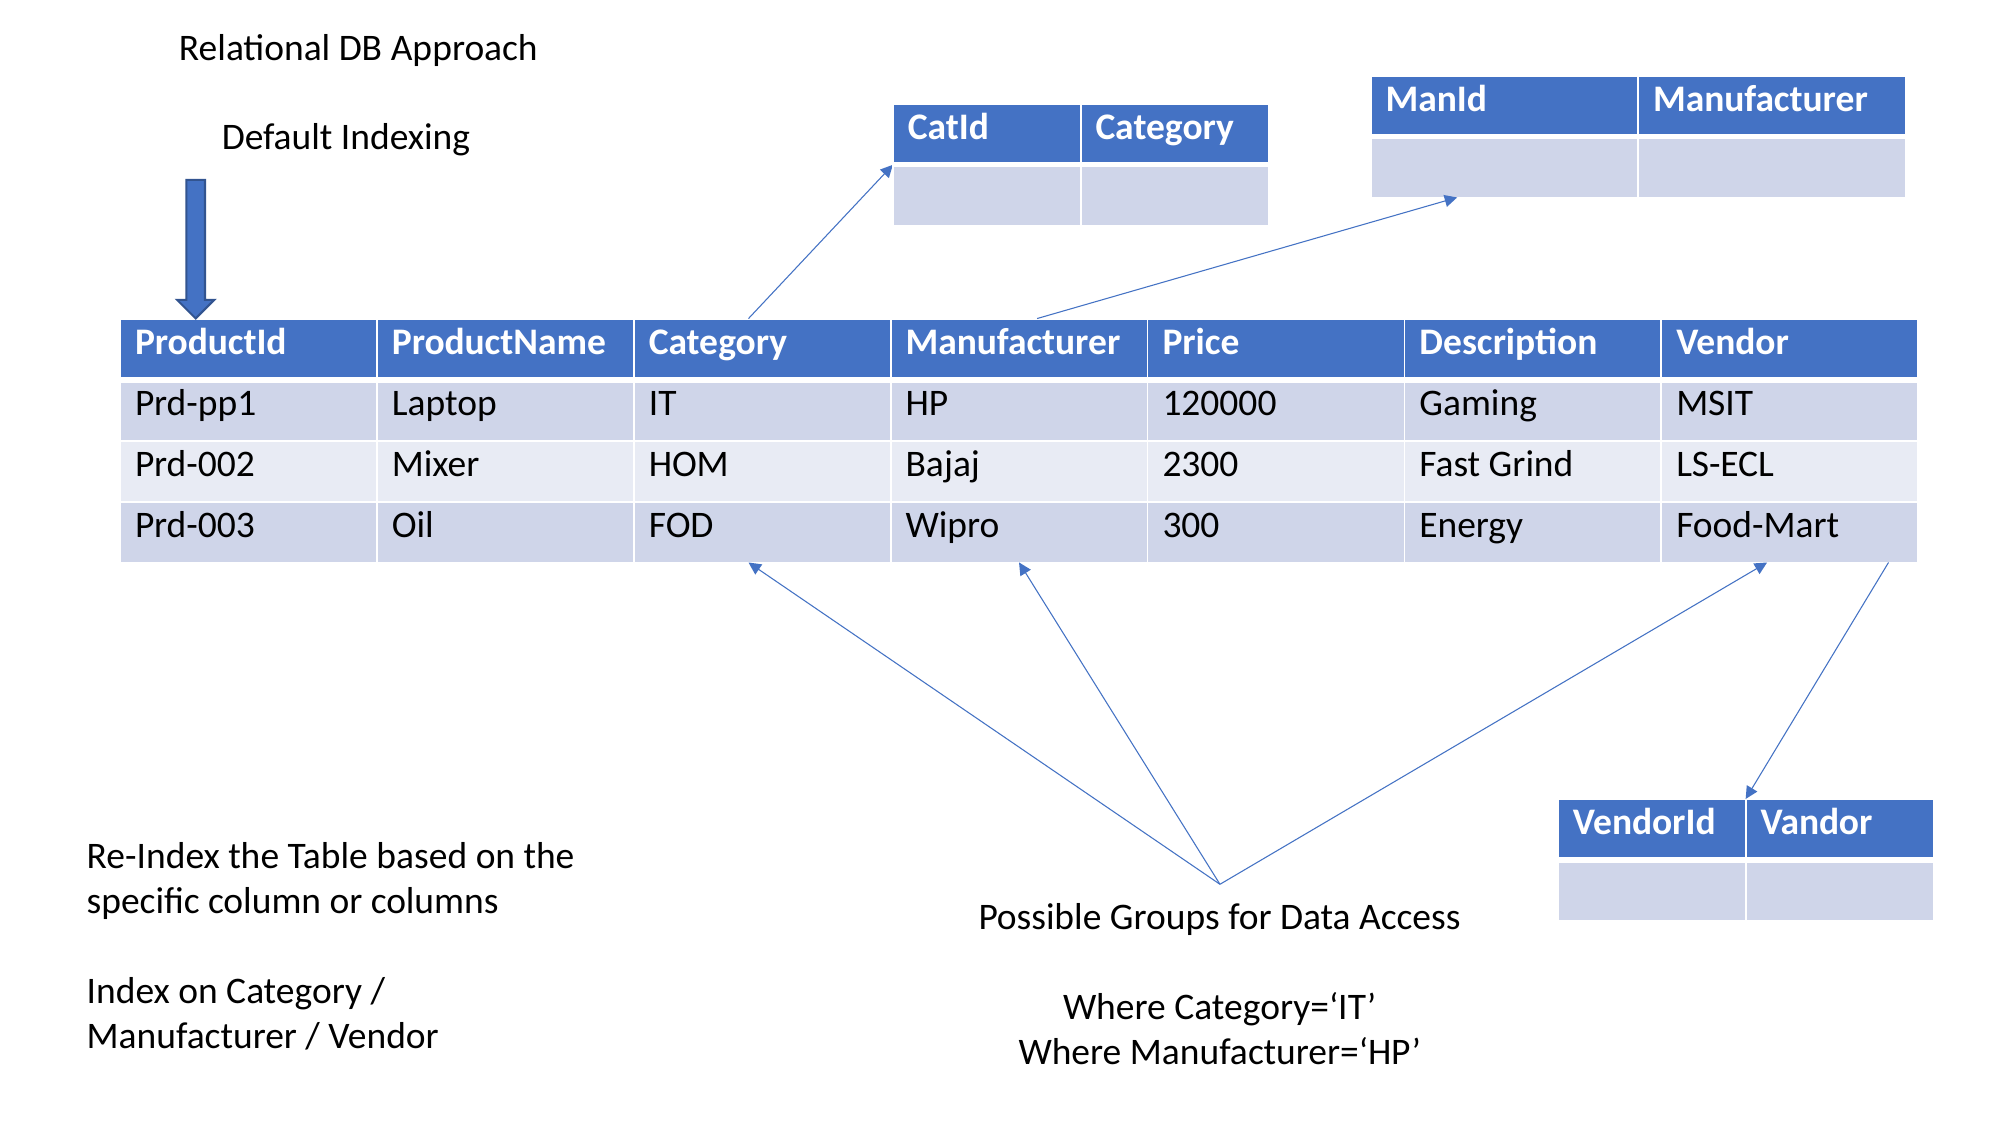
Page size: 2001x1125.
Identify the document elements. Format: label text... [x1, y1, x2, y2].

table_cell Prd-pp1 [121, 383, 376, 440]
table_cell Wipro [892, 503, 1147, 562]
table_cell HOM [635, 442, 890, 501]
table_cell IT [635, 383, 890, 440]
table_header Vandor [1768, 800, 1933, 857]
table_cell [894, 167, 1080, 225]
table_cell [1372, 139, 1637, 197]
table_header Manufacturer [1639, 77, 1905, 134]
table_cell Laptop [378, 383, 633, 440]
table_cell Fast Grind [1405, 442, 1660, 501]
table_cell 2300 [1148, 442, 1404, 501]
table_cell [1082, 167, 1268, 197]
table_header Manufacturer [892, 320, 1147, 377]
table_cell [1559, 885, 1745, 920]
table_header Description [1405, 320, 1660, 377]
text_box Possible Groups for Data Access Where Category=‘IT’ Where Manufacturer=‘HP’ [764, 885, 1676, 1079]
text_box [174, 178, 217, 320]
text_box Re-Index the Table based on the specific column or columns Index on Category / Manufacturer / Vendor [71, 823, 632, 1064]
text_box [1019, 562, 1219, 885]
table_cell MSIT [1662, 383, 1917, 440]
table_header ManId [1372, 77, 1637, 134]
text_box Default Indexing [207, 104, 892, 164]
table_cell [1747, 863, 1933, 920]
table_header Vendor [1662, 320, 1917, 377]
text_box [1745, 562, 1889, 799]
table_cell Food-Mart [1662, 503, 1917, 562]
table_cell Gaming [1405, 383, 1660, 440]
table_cell Energy [1405, 503, 1660, 562]
table_header ProductName [378, 320, 633, 377]
table_cell Oil [378, 503, 633, 562]
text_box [748, 562, 1019, 885]
table_cell Mixer [378, 442, 633, 501]
table_header Category [635, 320, 890, 377]
table_cell Prd-002 [121, 442, 376, 501]
table_cell LS-ECL [1662, 442, 1917, 501]
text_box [748, 164, 893, 319]
table_cell 120000 [1148, 383, 1404, 440]
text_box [1037, 197, 1458, 319]
table_header Price [1148, 320, 1404, 377]
table_cell Prd-003 [121, 503, 376, 562]
table_cell HP [892, 383, 1147, 440]
table_cell FOD [635, 503, 890, 562]
text_box Relational DB Approach [164, 15, 778, 76]
table_header Category [1082, 105, 1268, 162]
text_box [1219, 562, 1768, 885]
table_cell 300 [1148, 503, 1404, 562]
table_header ProductId [121, 320, 376, 377]
table_cell [1639, 139, 1905, 197]
table_header CatId [894, 105, 1080, 162]
table_cell Bajaj [892, 442, 1147, 501]
